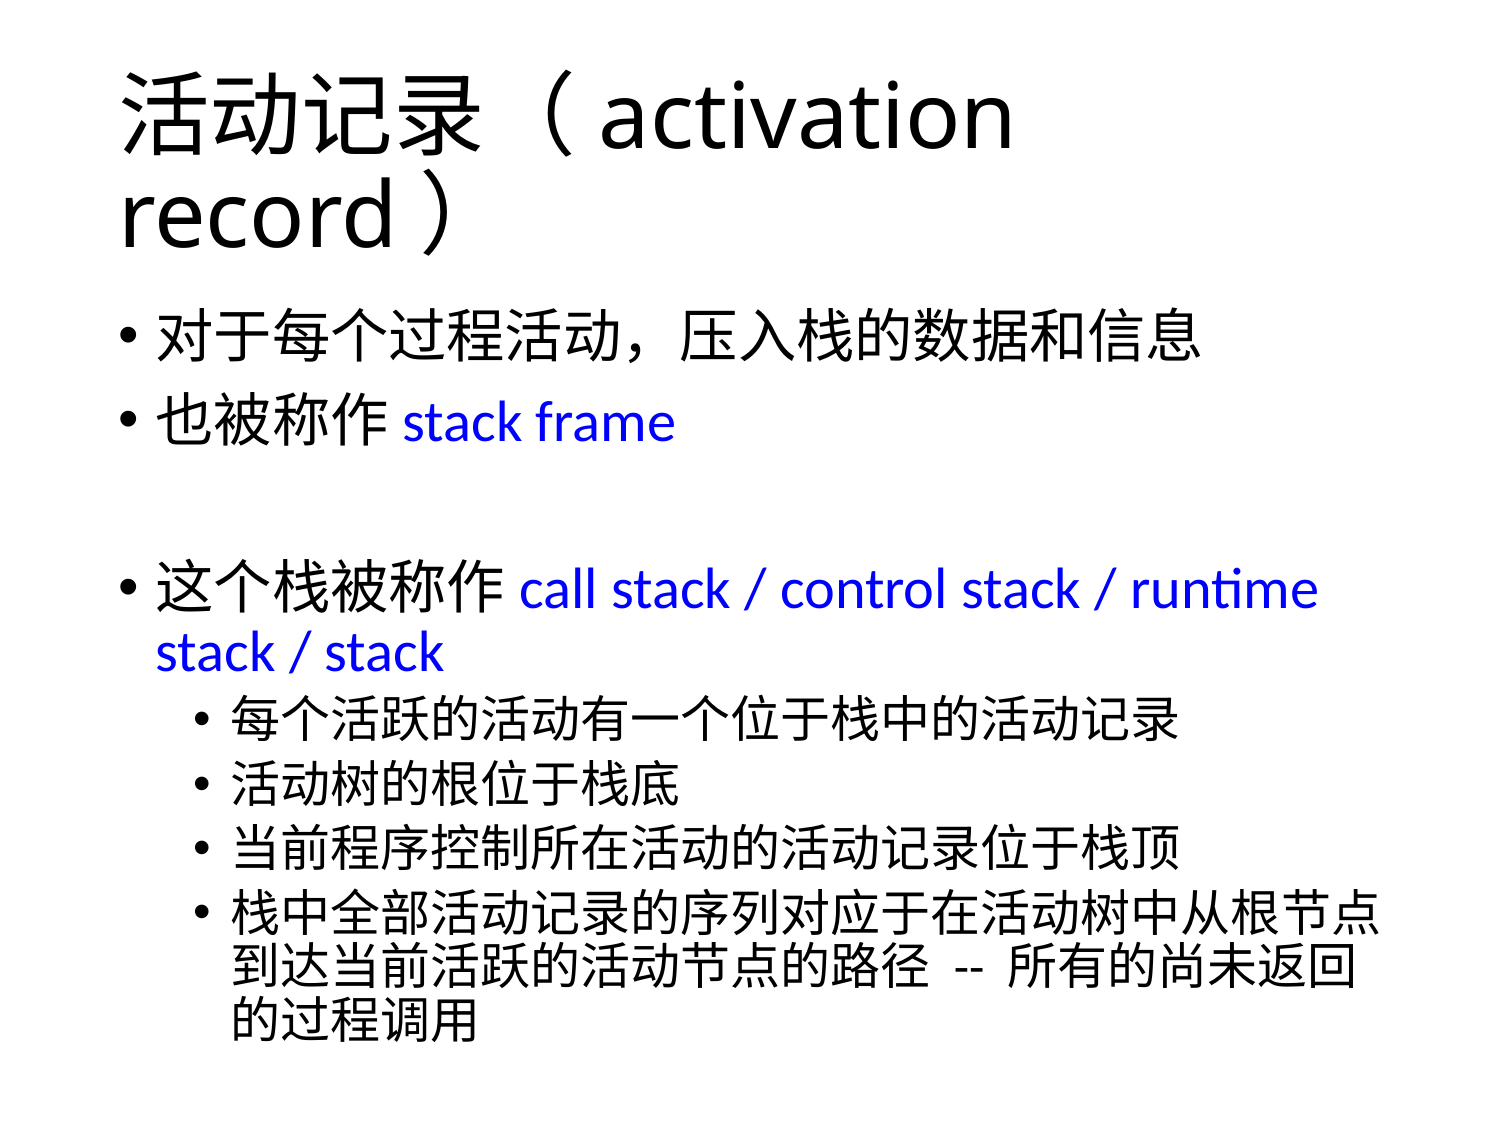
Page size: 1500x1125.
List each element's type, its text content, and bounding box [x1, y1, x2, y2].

list 对于每个过程活动，压入栈的数据和信息 也被称作stack frame 这个栈被称作call stack / control stack / runtime stack / stack 每个活跃的活动有一个位于栈中的活动记录 活动树的根位于栈底 当前程序控制所在活动的活动记录位于栈顶 栈中全部活动记录的序列对应于在活动树中从根节点到达当前活跃的活动节点的路径 -- 所有的尚未返回的过程调用 [103, 299, 1397, 1089]
title 活动记录（activation record） [103, 59, 1397, 278]
